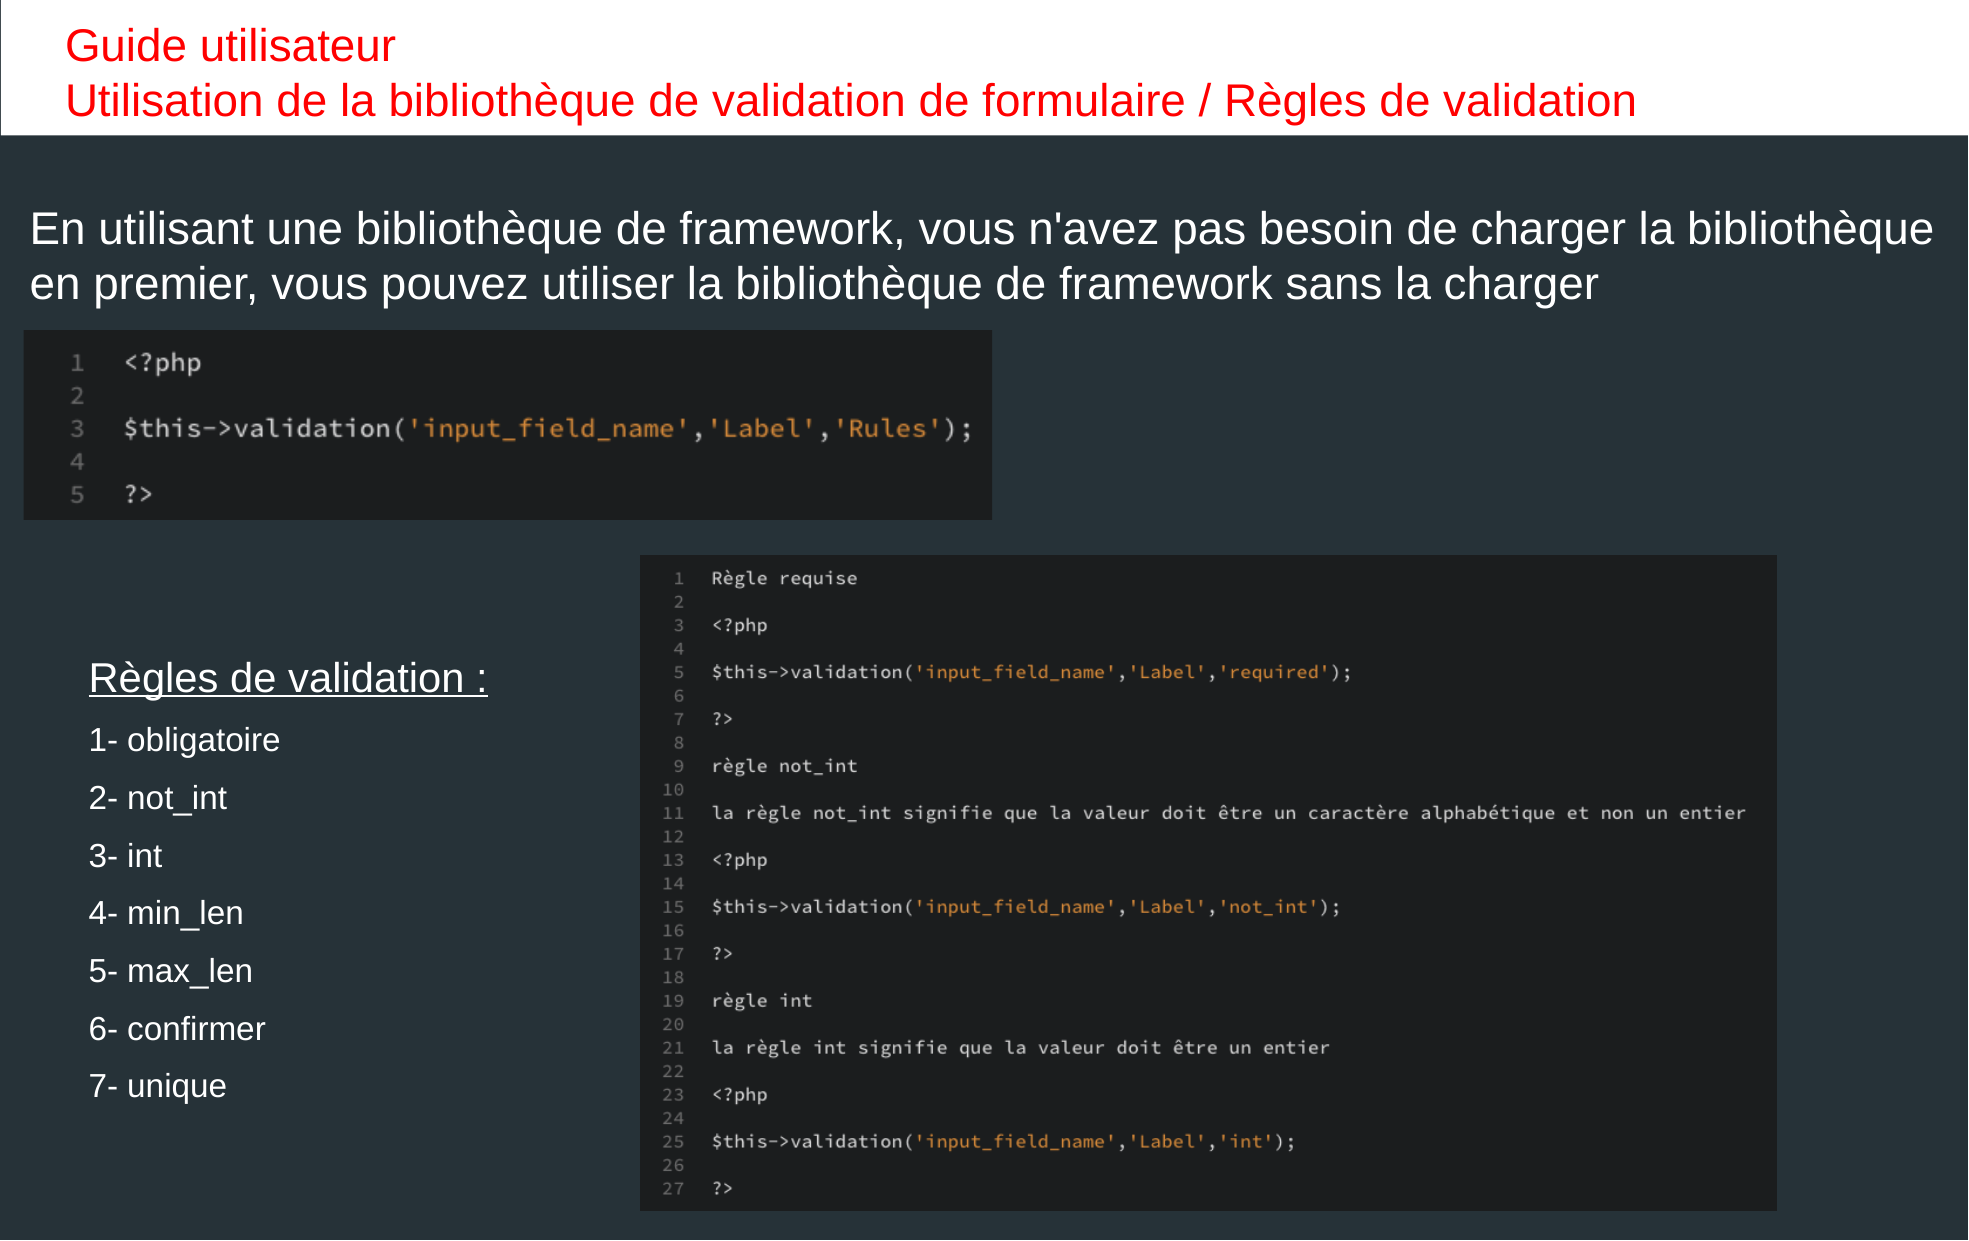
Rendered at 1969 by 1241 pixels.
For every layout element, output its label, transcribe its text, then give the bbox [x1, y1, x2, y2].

text_box Règles de validation : 1- obligatoire 2- not_int 3- int 4- min_len 5- max_len 6- confirmer 7- unique [82, 644, 556, 1111]
text_box [0, 0, 1969, 136]
text_box En utilisant une bibliothèque de framework, vous n'avez pas besoin de charger la bibliothèque en premier, vous pouvez utiliser la bibliothèque de framework sans la charger [23, 192, 1949, 315]
picture [23, 330, 993, 520]
text_box Guide utilisateur Utilisation de la bibliothèque de validation de formulaire / Règles de validation [59, 9, 1902, 132]
picture [640, 555, 1778, 1211]
